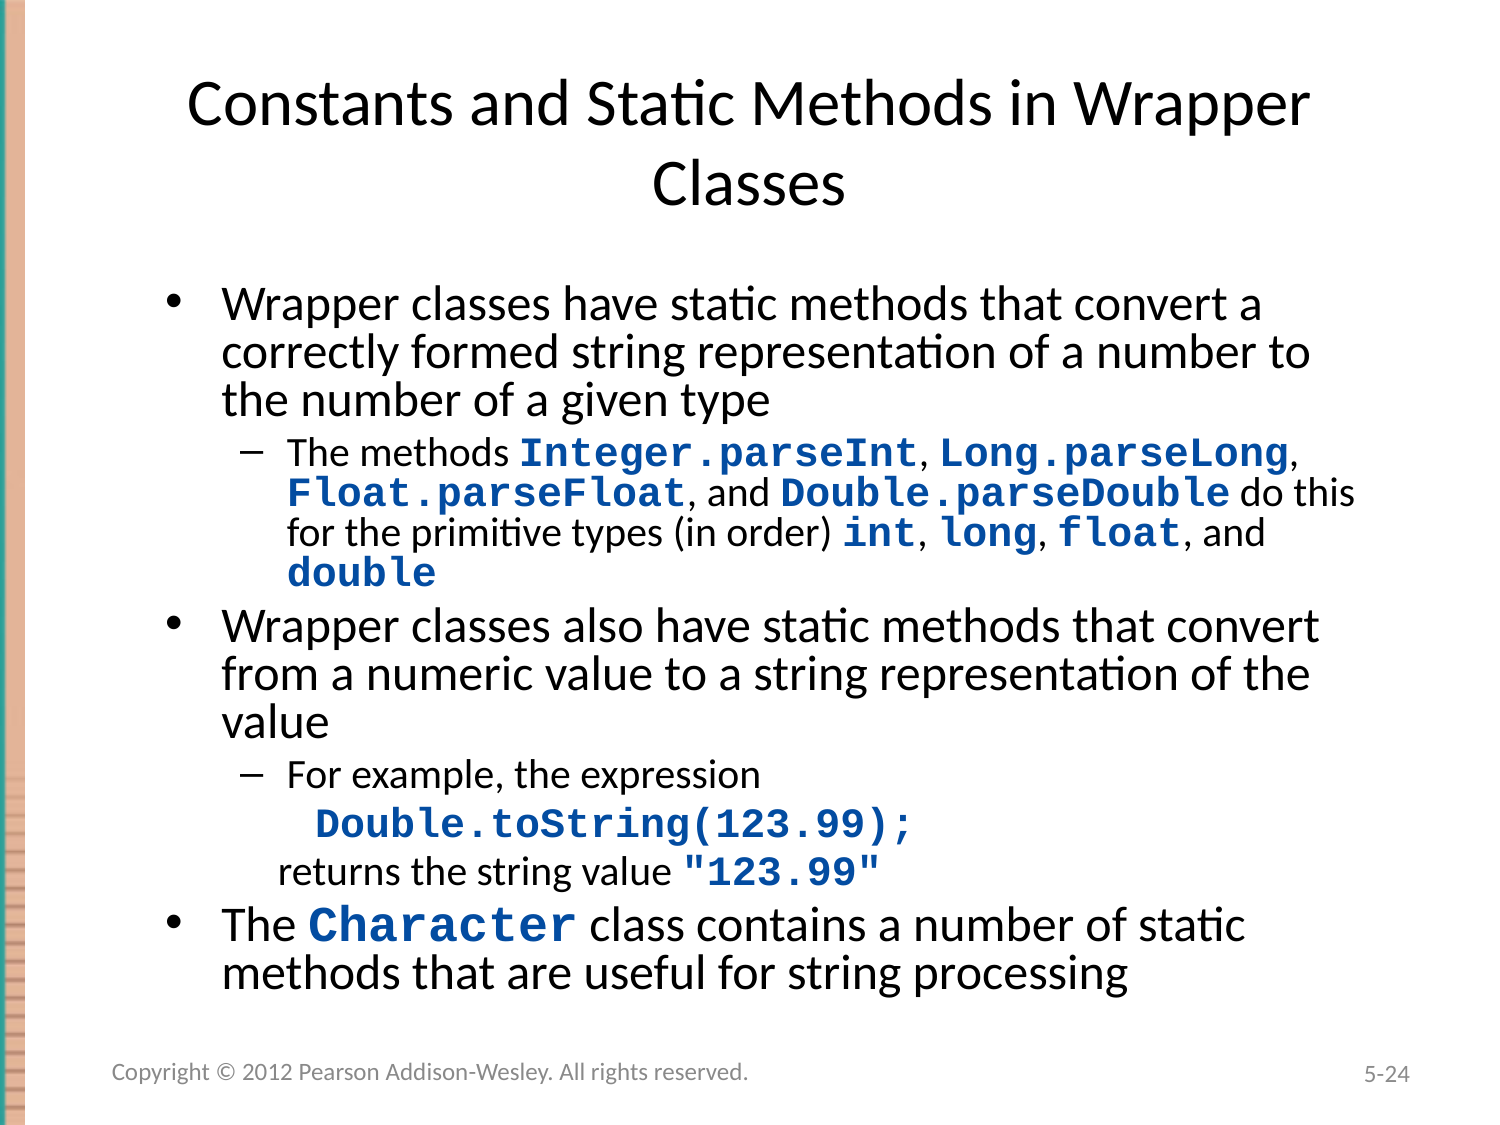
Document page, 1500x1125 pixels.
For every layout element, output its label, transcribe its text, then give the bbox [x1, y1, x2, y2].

title Constants and Static Methods in Wrapper Classes [74, 44, 1426, 233]
footer Copyright © 2012 Pearson Addison-Wesley. All rights reserved. [75, 1040, 788, 1100]
list Wrapper classes have static methods that convert a correctly formed string representation of a number to the number of a given type The methods Integer.parseInt, Long.parseLong, Float.parseFloat, and Double.parseDouble do this for the primitive types (in order) int, long, float, and double Wrapper classes also have static methods that convert from a numeric value to a string representation of the value For example, the expression Double.toString(123.99); returns the string value "123.99" The Character class contains a number of static methods that are useful for string processing [149, 274, 1388, 1025]
slide_number 5-24 [1074, 1042, 1425, 1103]
picture [0, 0, 25, 1125]
